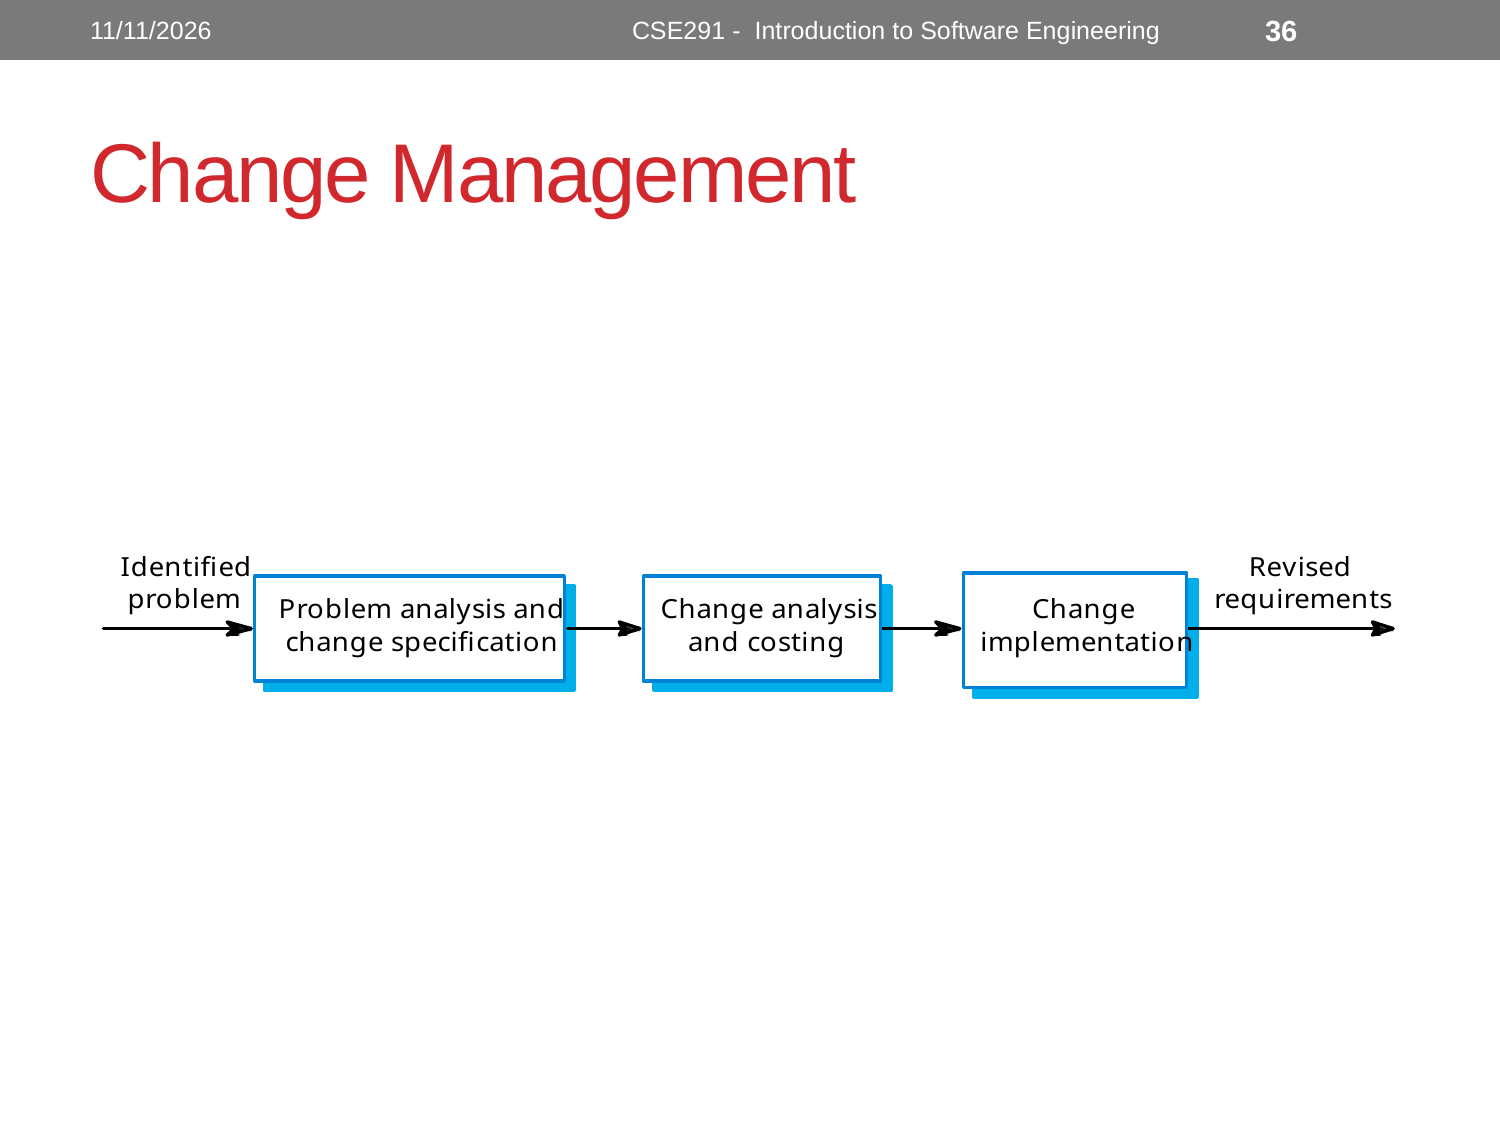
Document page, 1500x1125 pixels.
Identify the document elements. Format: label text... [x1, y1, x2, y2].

title Change Management [75, 87, 1425, 250]
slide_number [75, 3, 550, 57]
footer CSE291 - Introduction to Software Engineering [562, 3, 1238, 57]
picture [99, 549, 1401, 701]
slide_number 36 [1250, 3, 1425, 57]
